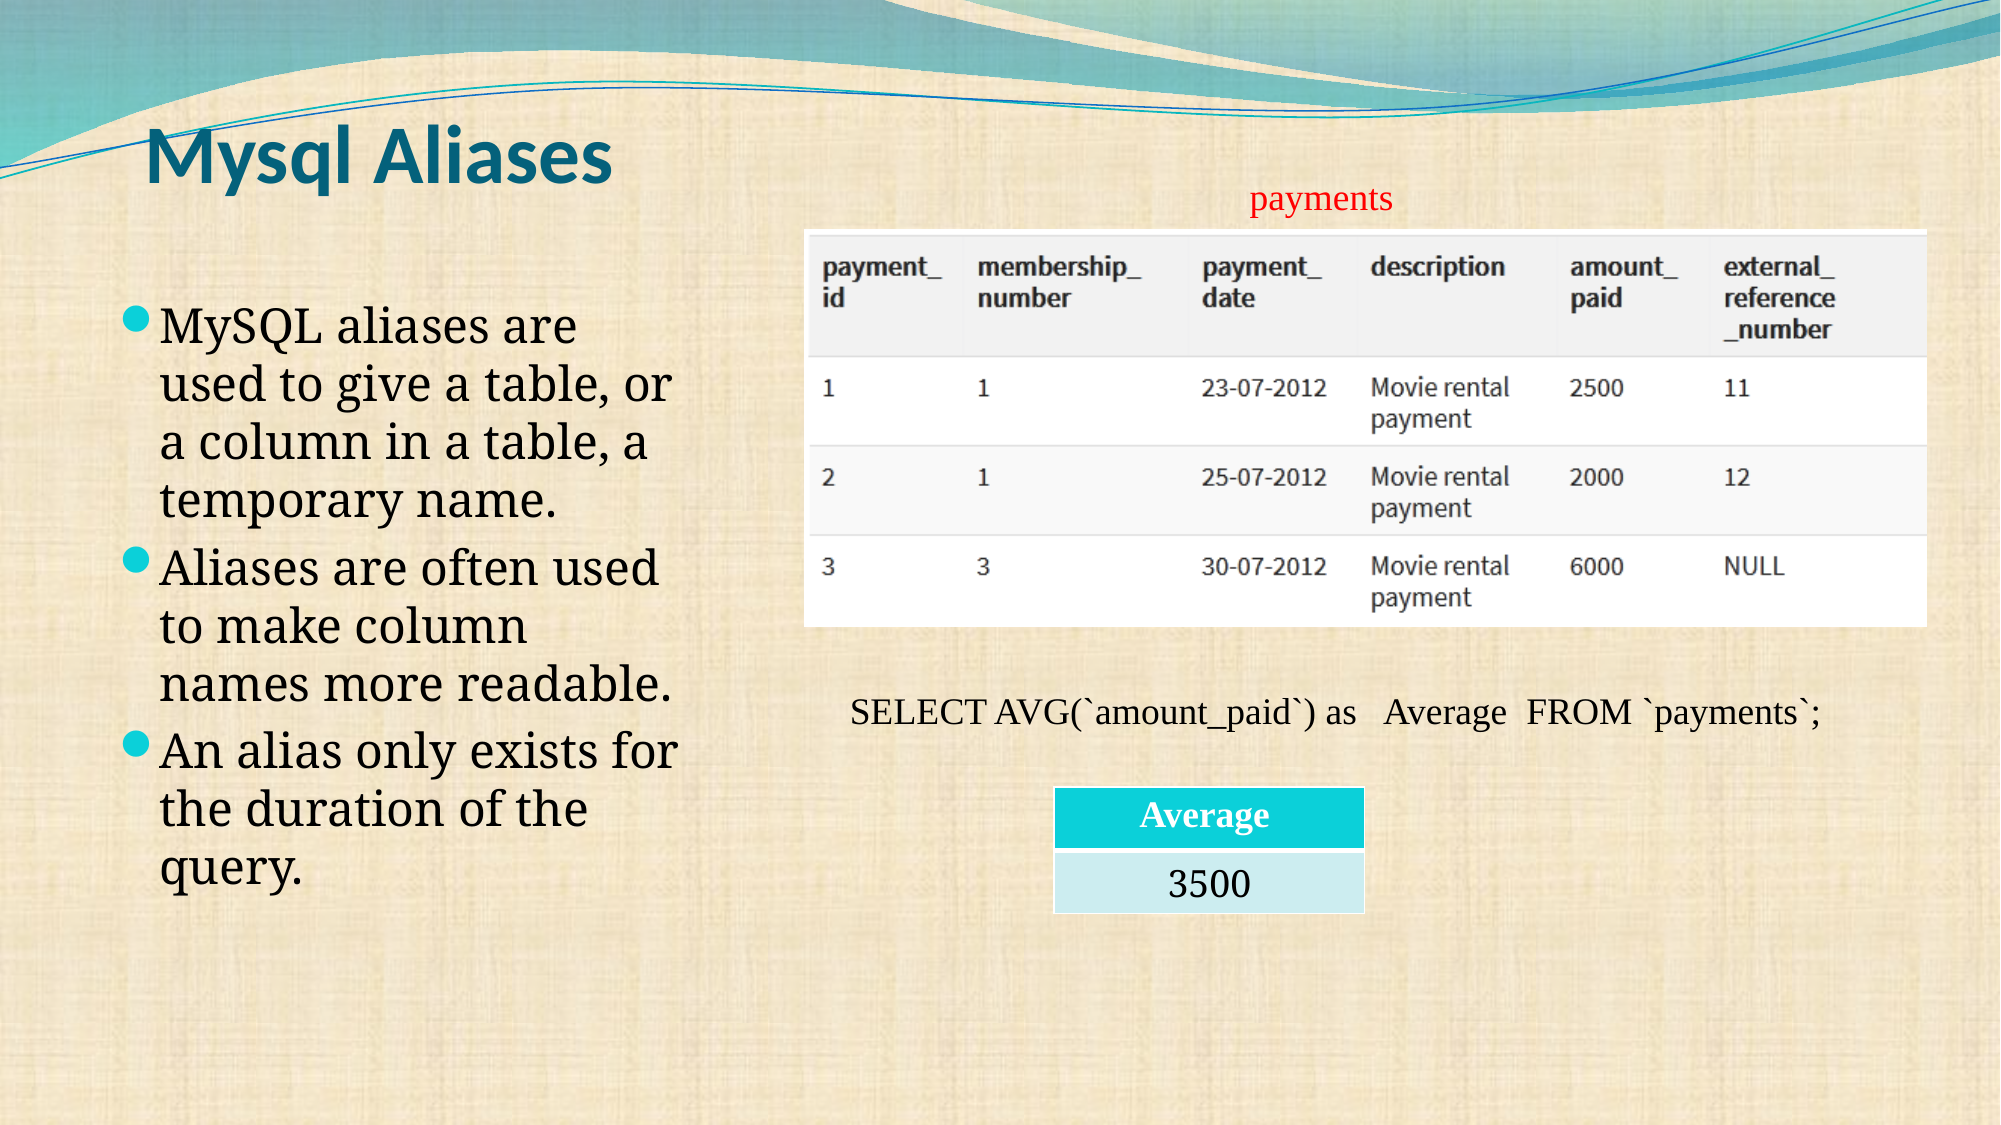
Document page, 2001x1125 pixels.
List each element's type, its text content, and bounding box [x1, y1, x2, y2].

table_cell 3500 [1055, 853, 1364, 913]
table_header Average [1055, 788, 1364, 848]
text_box SELECT AVG(`amount_paid`) as Average FROM `payments`; [834, 679, 1905, 740]
title Mysql Aliases [144, 108, 1300, 200]
text_box payments [1234, 165, 1409, 225]
list MySQL aliases are used to give a table, or a column in a table, a temporary name. Aliases are often used to make column names more readable. An alias only exists for the duration of the query. [104, 288, 707, 911]
picture [804, 228, 1927, 627]
